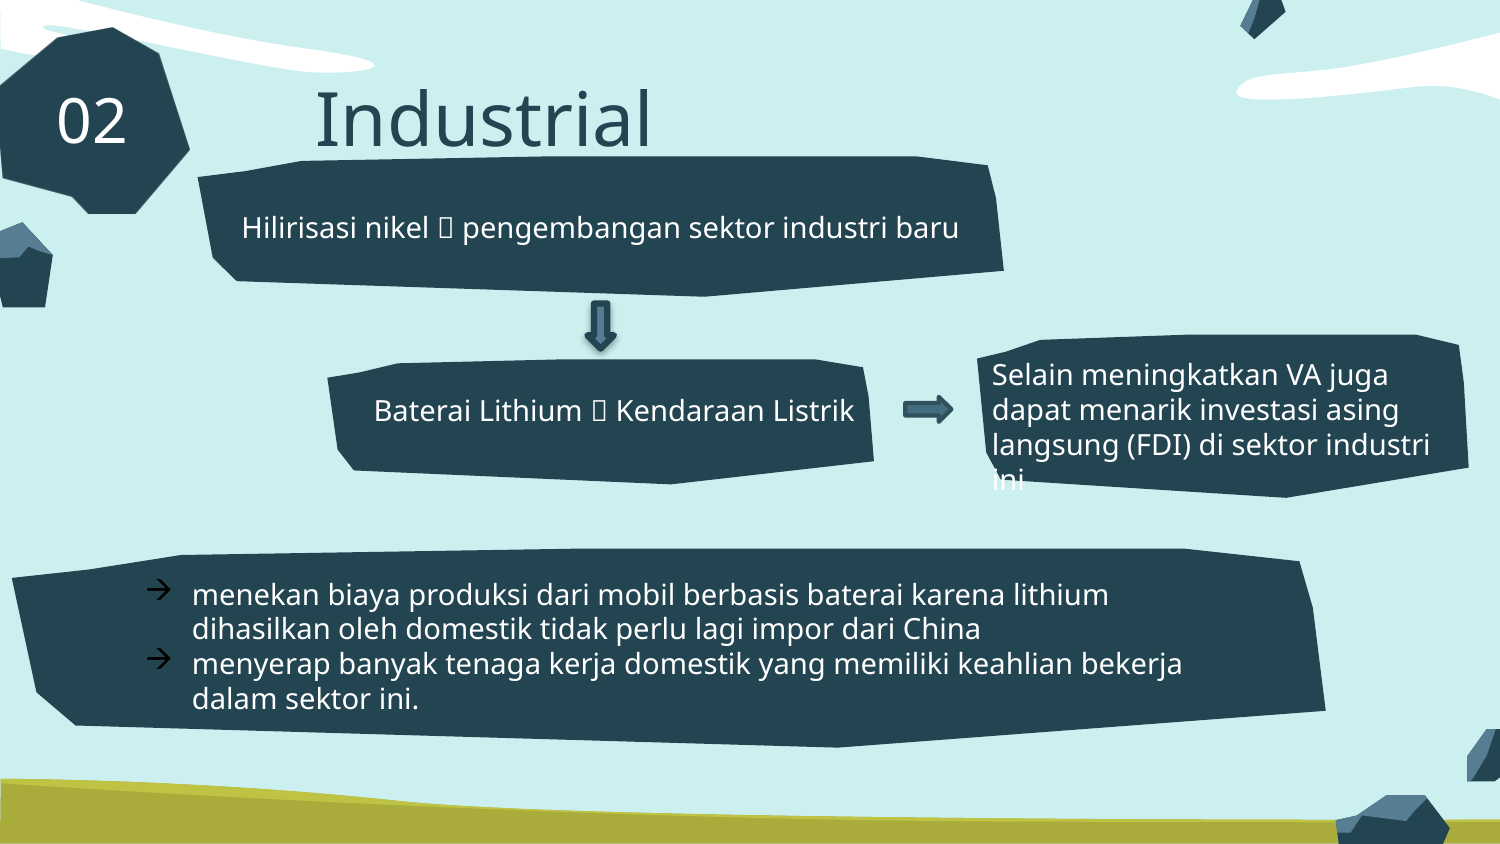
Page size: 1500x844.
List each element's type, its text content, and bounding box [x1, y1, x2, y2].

text_box [903, 394, 954, 424]
text_box Hilirisasi nikel  pengembangan sektor industri baru [197, 156, 1004, 297]
picture [0, 26, 190, 214]
text_box [1013, 334, 1460, 349]
text_box Baterai Lithium  Kendaraan Listrik [358, 384, 874, 435]
title Industrial Policy [193, 56, 781, 181]
text_box Selain meningkatkan VA juga dapat menarik investasi asing langsung (FDI) di sektor industri ini [977, 349, 1469, 504]
text_box menekan biaya produksi dari mobil berbasis baterai karena lithium dihasilkan oleh domestik tidak perlu lagi impor dari China menyerap banyak tenaga kerja domestik yang memiliki keahlian bekerja dalam sektor ini. [130, 568, 1201, 723]
text_box [11, 548, 1326, 748]
text_box [327, 359, 874, 485]
text_box [584, 300, 617, 352]
